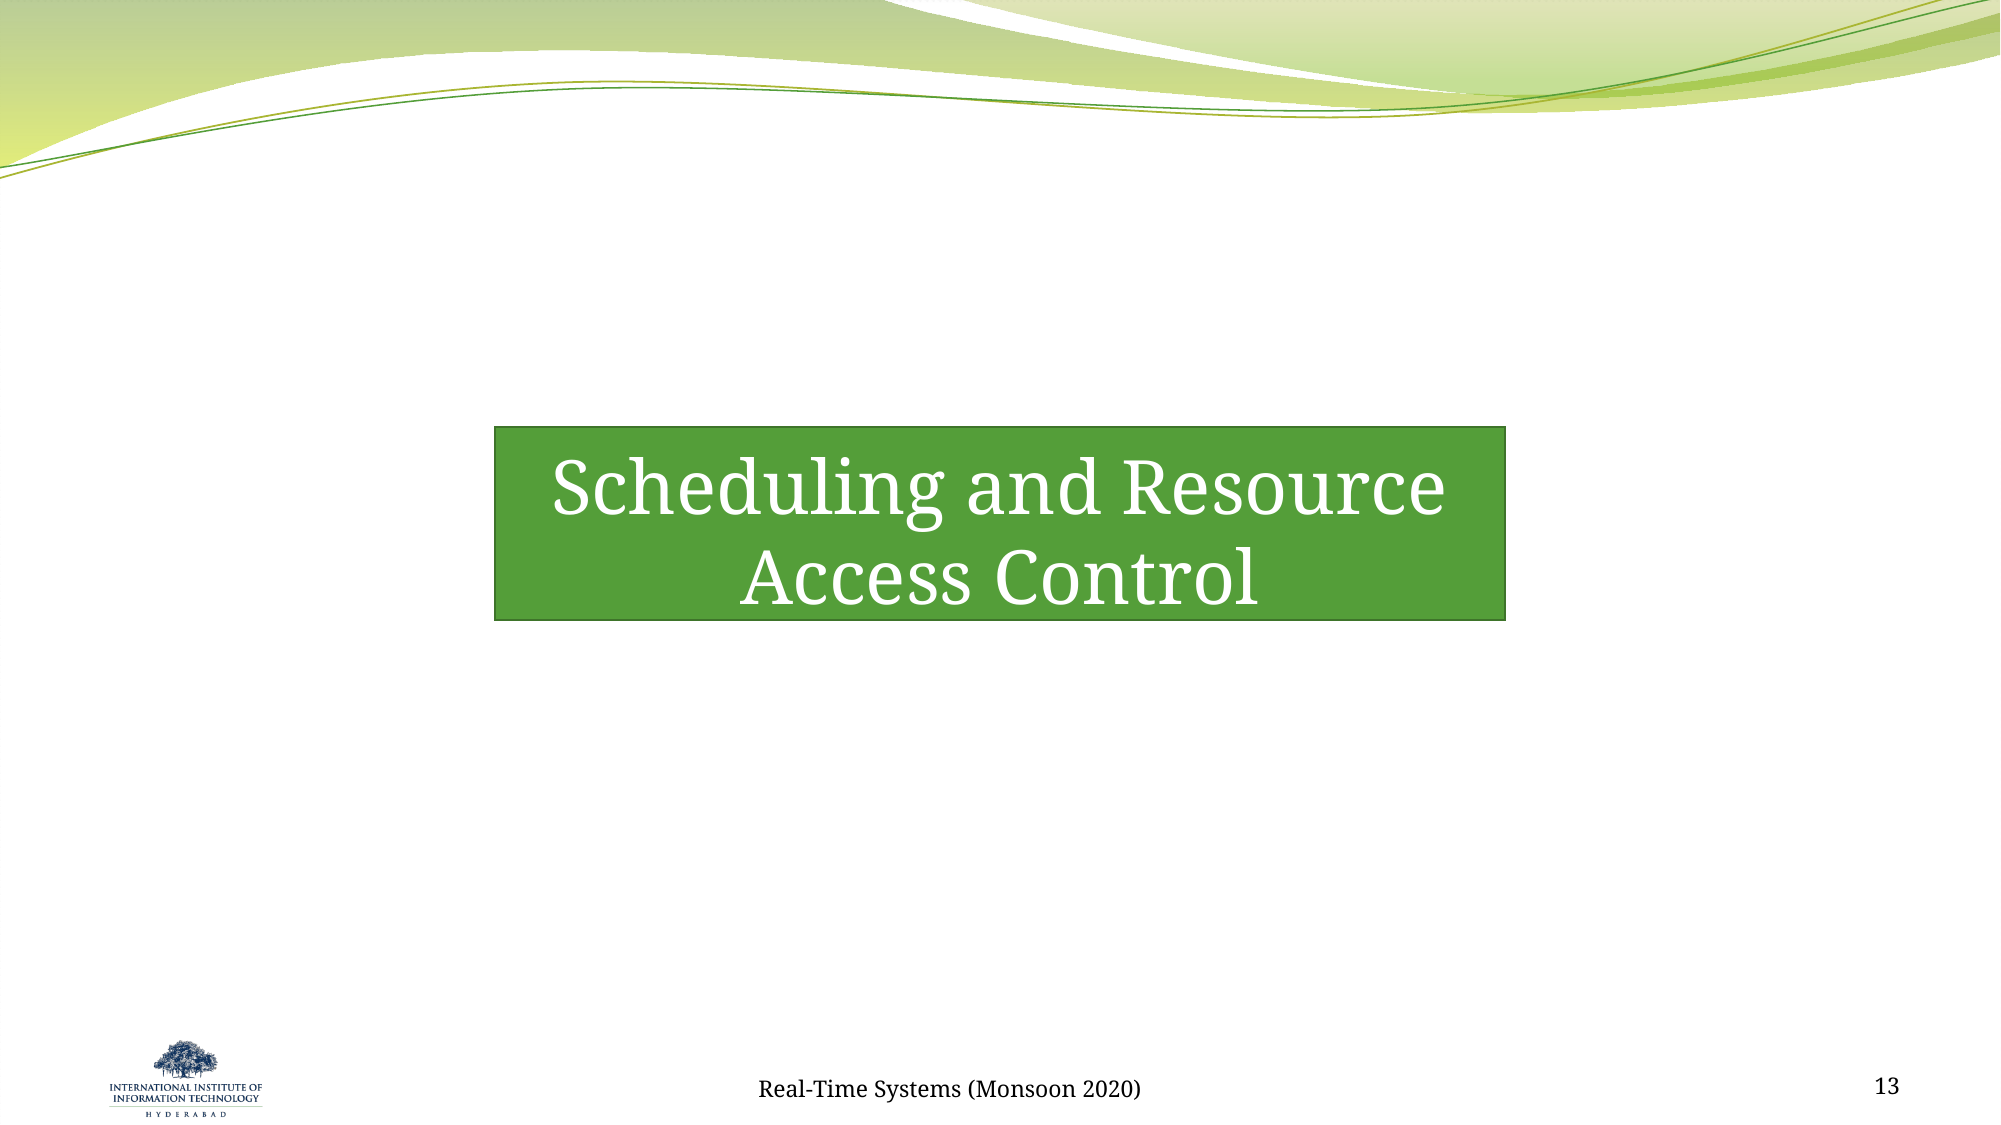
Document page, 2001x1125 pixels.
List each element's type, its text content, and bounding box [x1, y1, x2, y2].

title Scheduling and Resource Access Control [494, 426, 1506, 621]
footer Real-Time Systems (Monsoon 2020) [583, 1042, 1317, 1103]
slide_number 13 [1733, 1042, 1900, 1103]
picture [106, 1037, 266, 1120]
